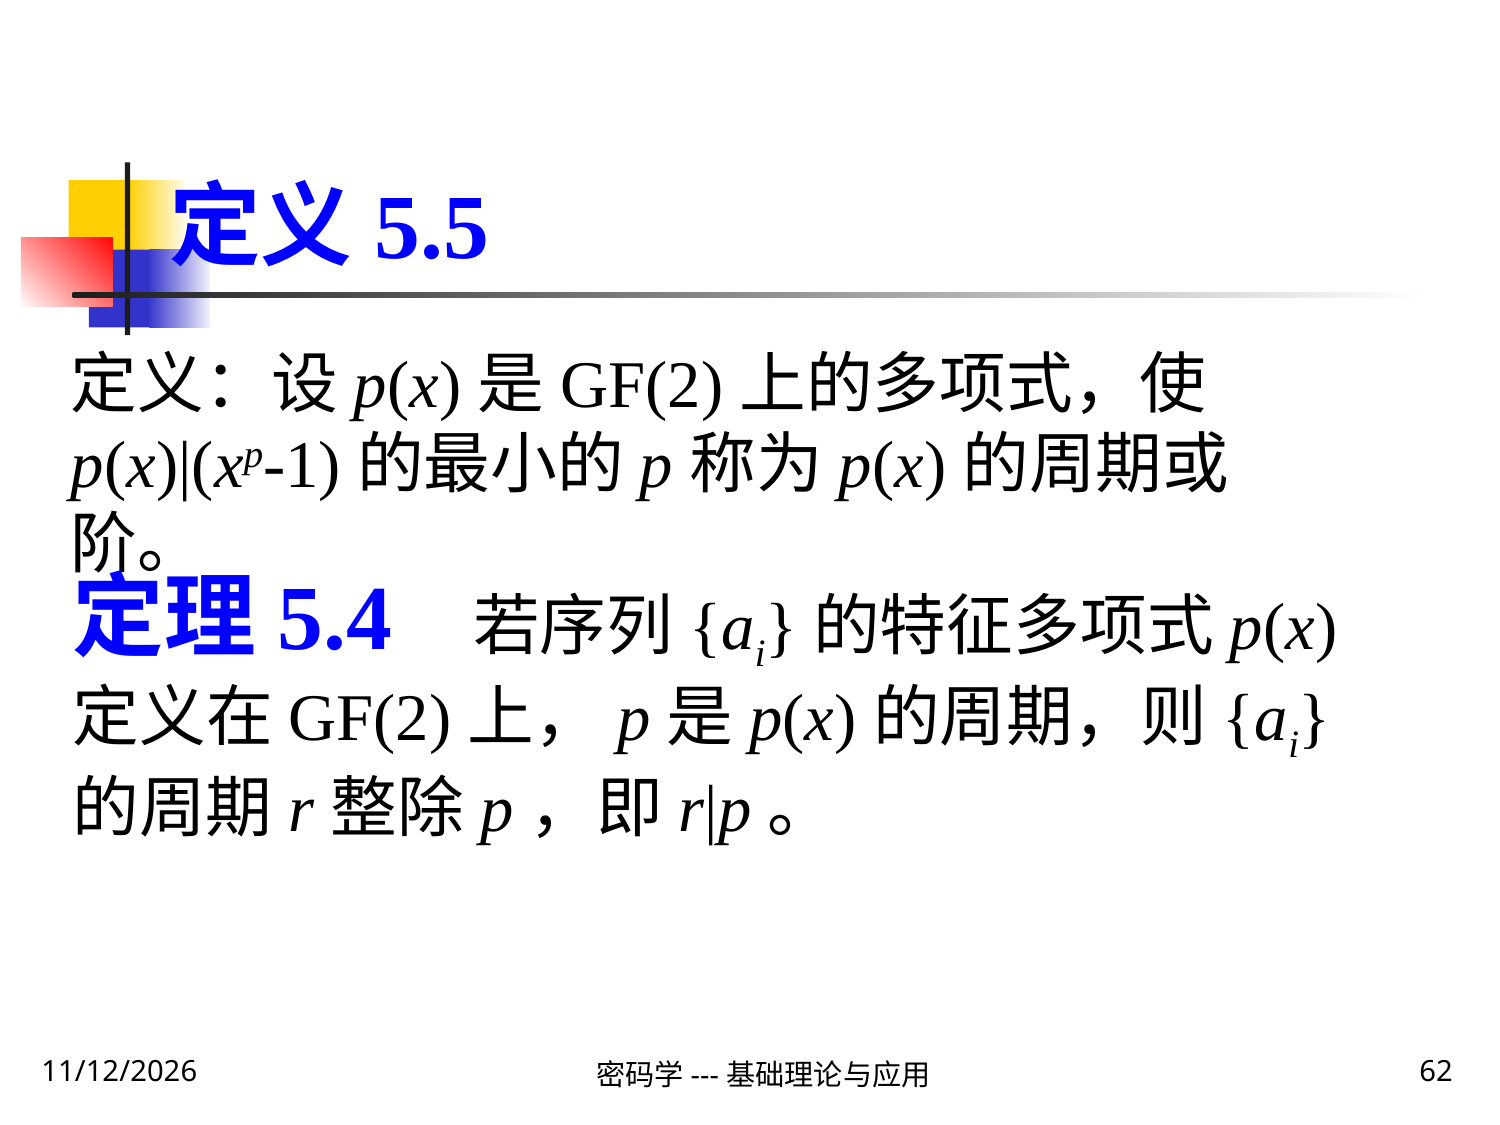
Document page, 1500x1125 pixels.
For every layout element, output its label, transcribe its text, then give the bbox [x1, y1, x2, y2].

text_box 定理5.4 若序列{ai}的特征多项式p(x)定义在GF(2)上，p是p(x)的周期，则{ai}的周期r整除p，即r|p。 [57, 550, 1385, 853]
text_box 定义：设p(x)是GF(2)上的多项式，使p(x)|(xp-1)的最小的p称为p(x)的周期或阶。 [56, 333, 1348, 589]
slide_number 62 [1154, 1023, 1468, 1100]
text_box 定义5.5 [154, 159, 619, 285]
footer 密码学---基础理论与应用 [525, 1023, 1002, 1100]
slide_number 2020\1\28 Tuesday [26, 1023, 340, 1100]
